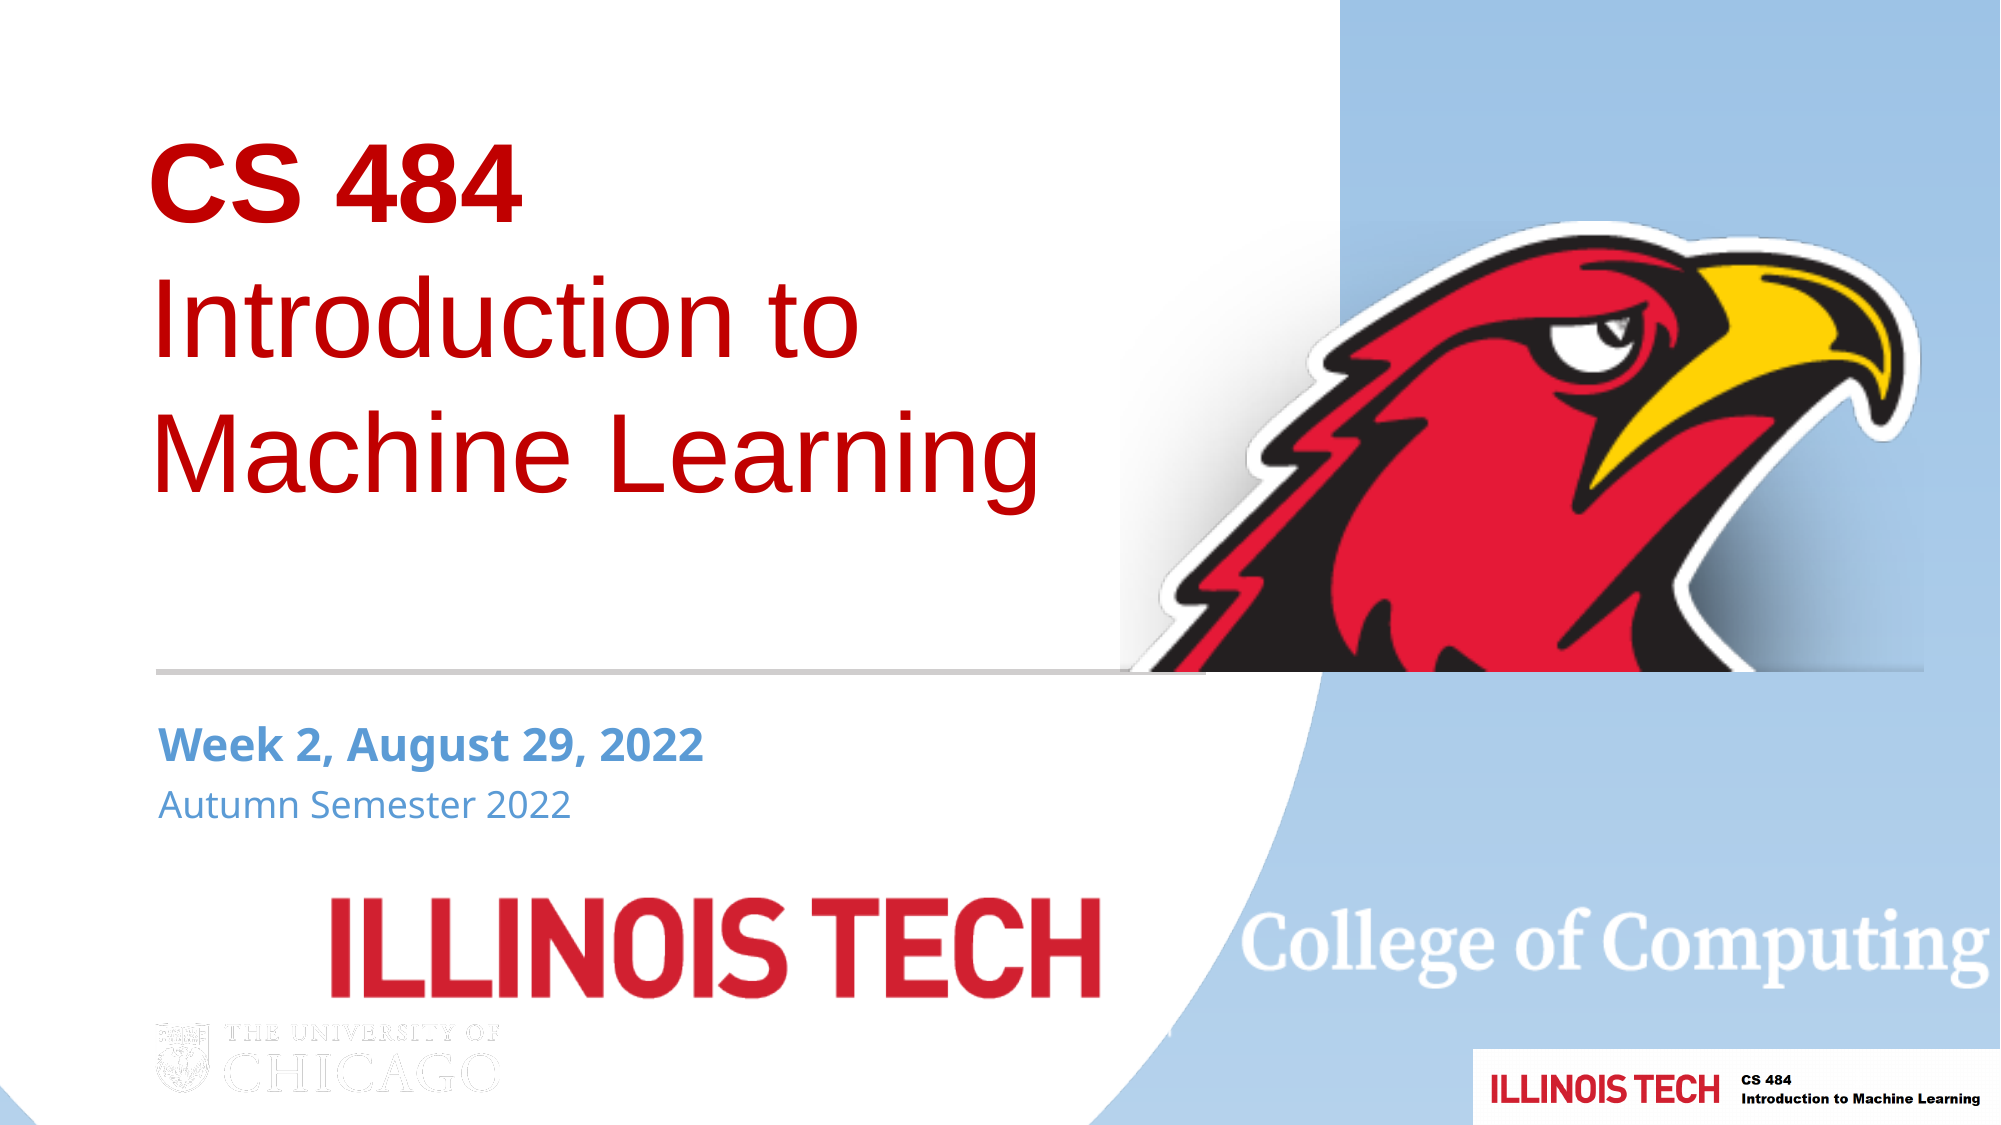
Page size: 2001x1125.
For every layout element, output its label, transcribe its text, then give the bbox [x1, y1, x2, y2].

slide_number 1 [1412, 1046, 1880, 1107]
text_box CS 484 Introduction to Machine Learning [133, 69, 1240, 522]
picture [0, 0, 2001, 1125]
text_box Week 2, August 29, 2022 Autumn Semester 2022 [143, 694, 1251, 893]
